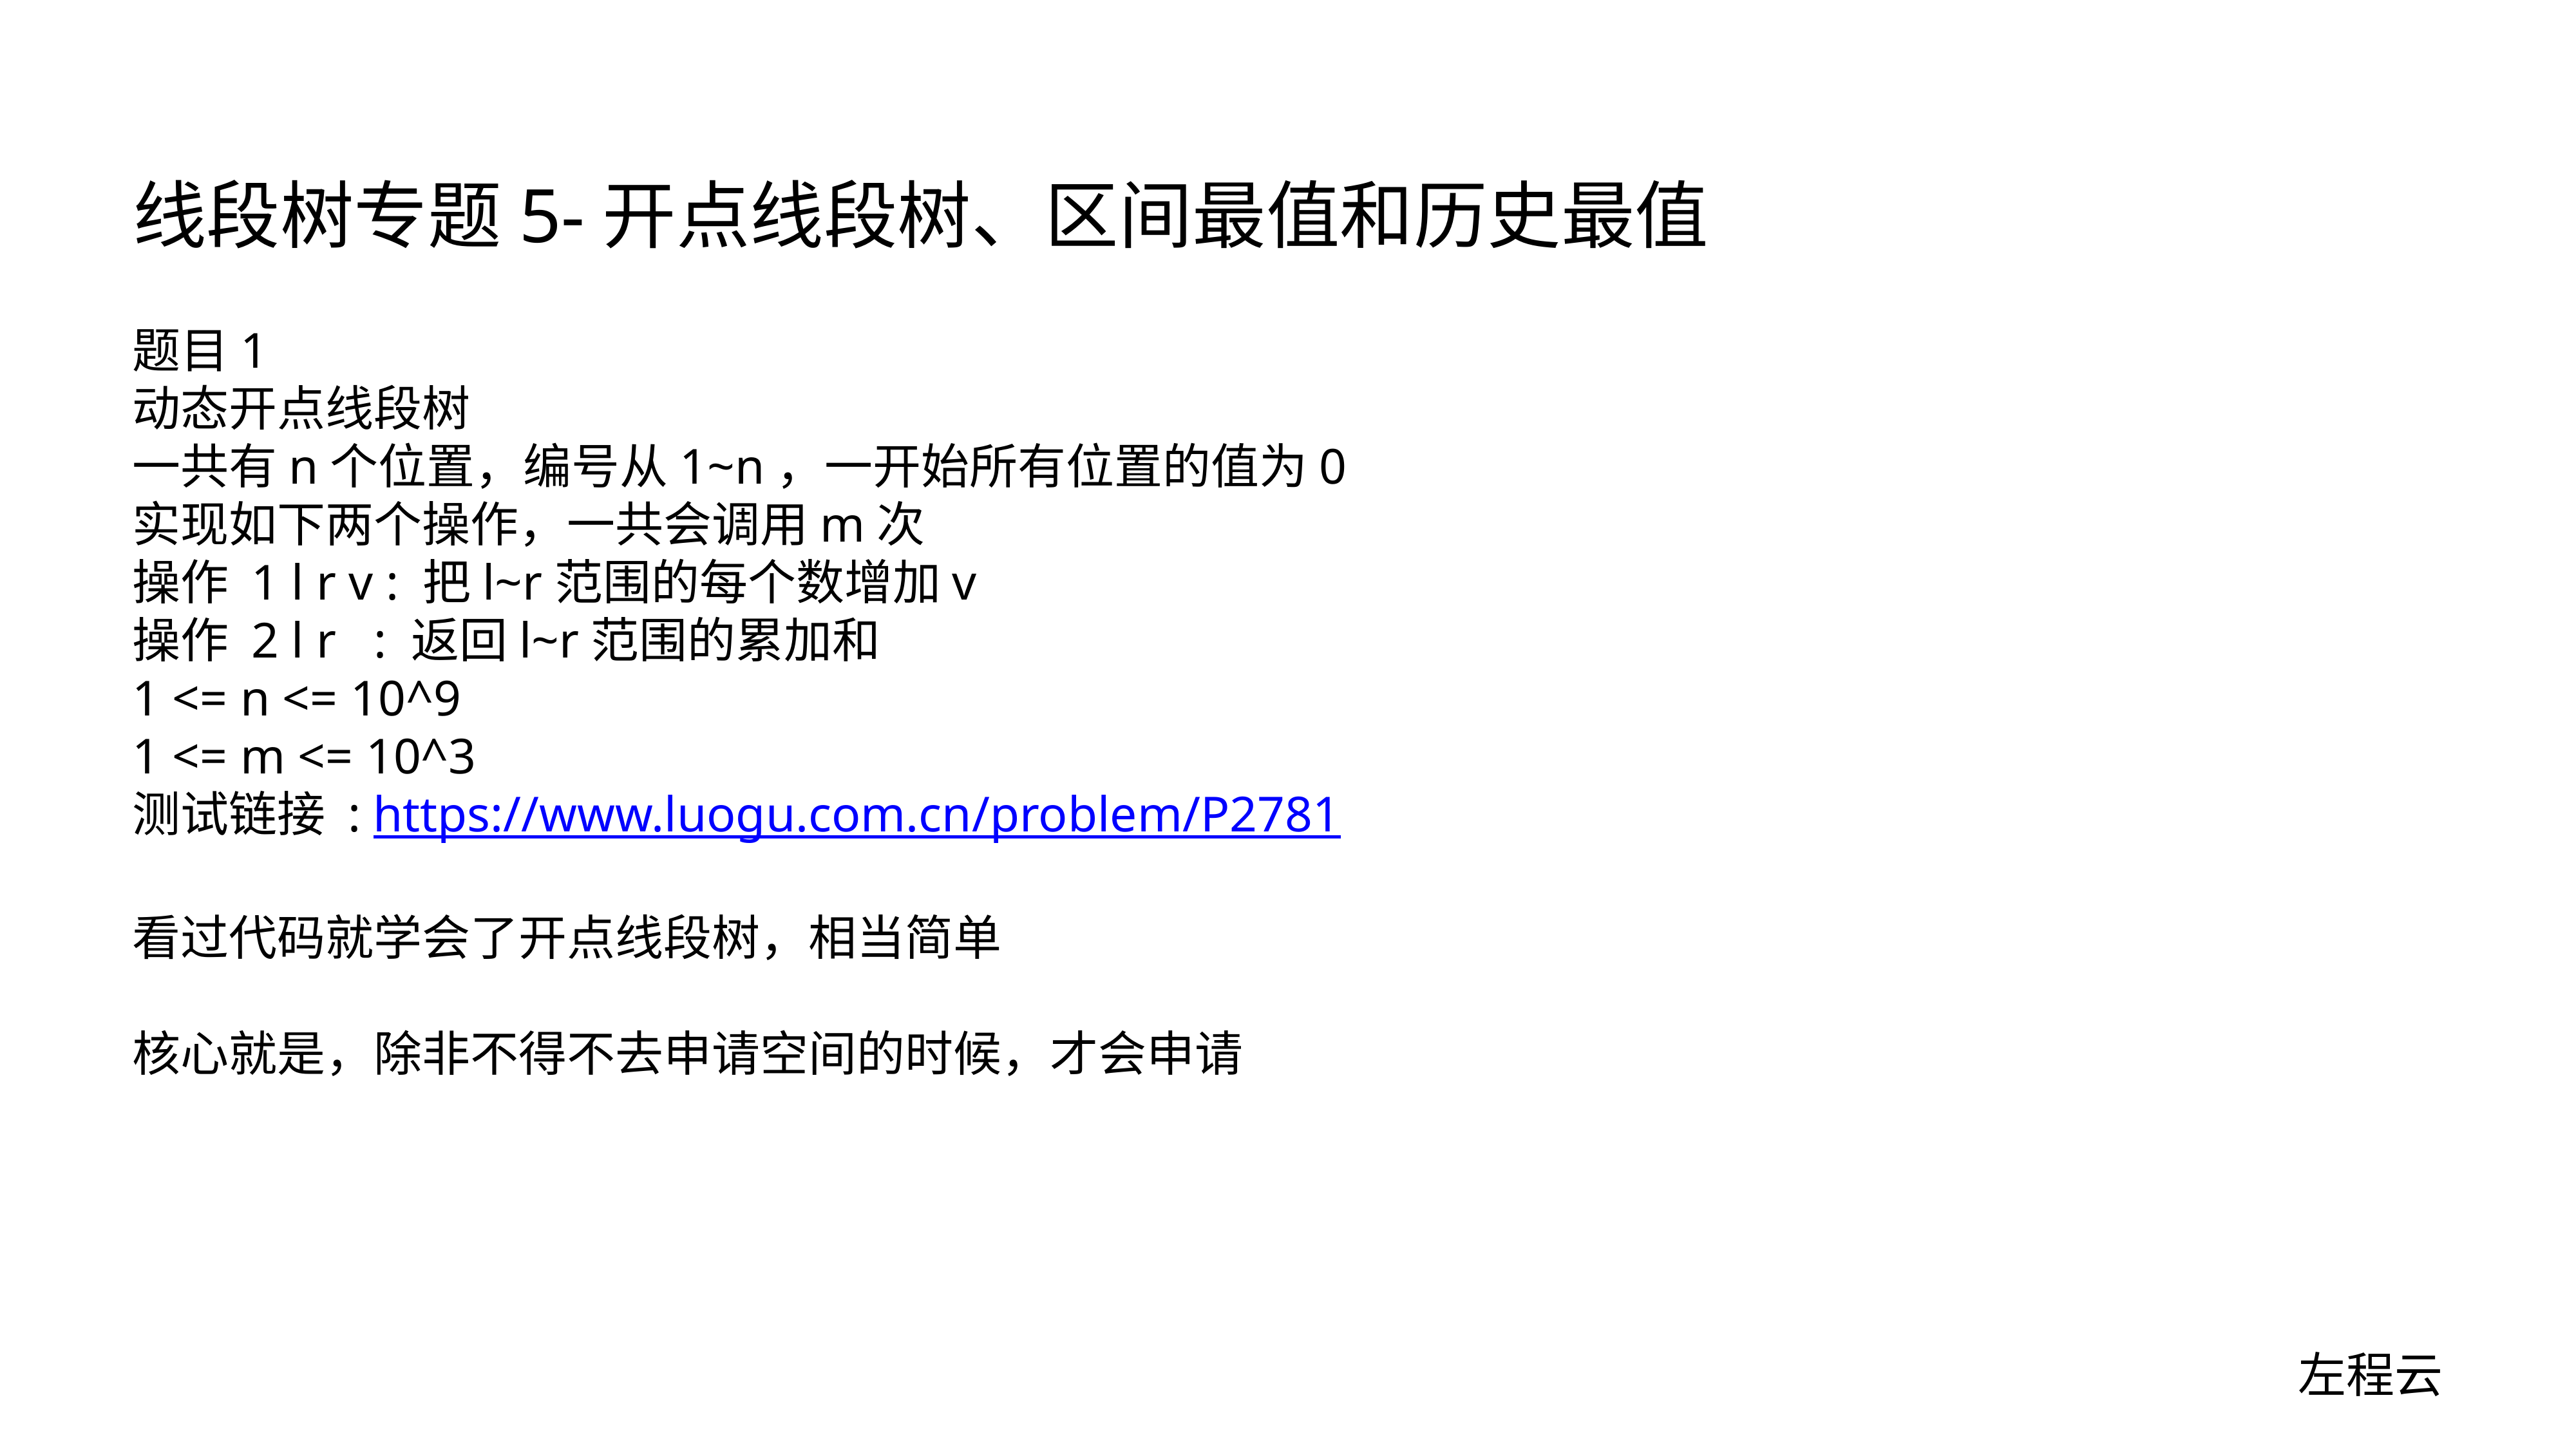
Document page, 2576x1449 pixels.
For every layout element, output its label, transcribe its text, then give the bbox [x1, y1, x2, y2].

text_box 题目1 动态开点线段树 一共有n个位置，编号从1~n，一开始所有位置的值为0 实现如下两个操作，一共会调用m次 操作 1 l r v : 把l~r范围的每个数增加v 操作 2 l r : 返回l~r范围的累加和 1 <= n <= 10^9 1 <= m <= 10^3 测试链接 : https://www.luogu.com.cn/problem/P2781 看过代码就学会了开点线段树，相当简单 核心就是，除非不得不去申请空间的时候，才会申请 [127, 314, 2449, 1304]
text_box 左程云 [127, 1339, 2449, 1408]
title 线段树专题5-开点线段树、区间最值和历史最值 [127, 48, 2449, 263]
